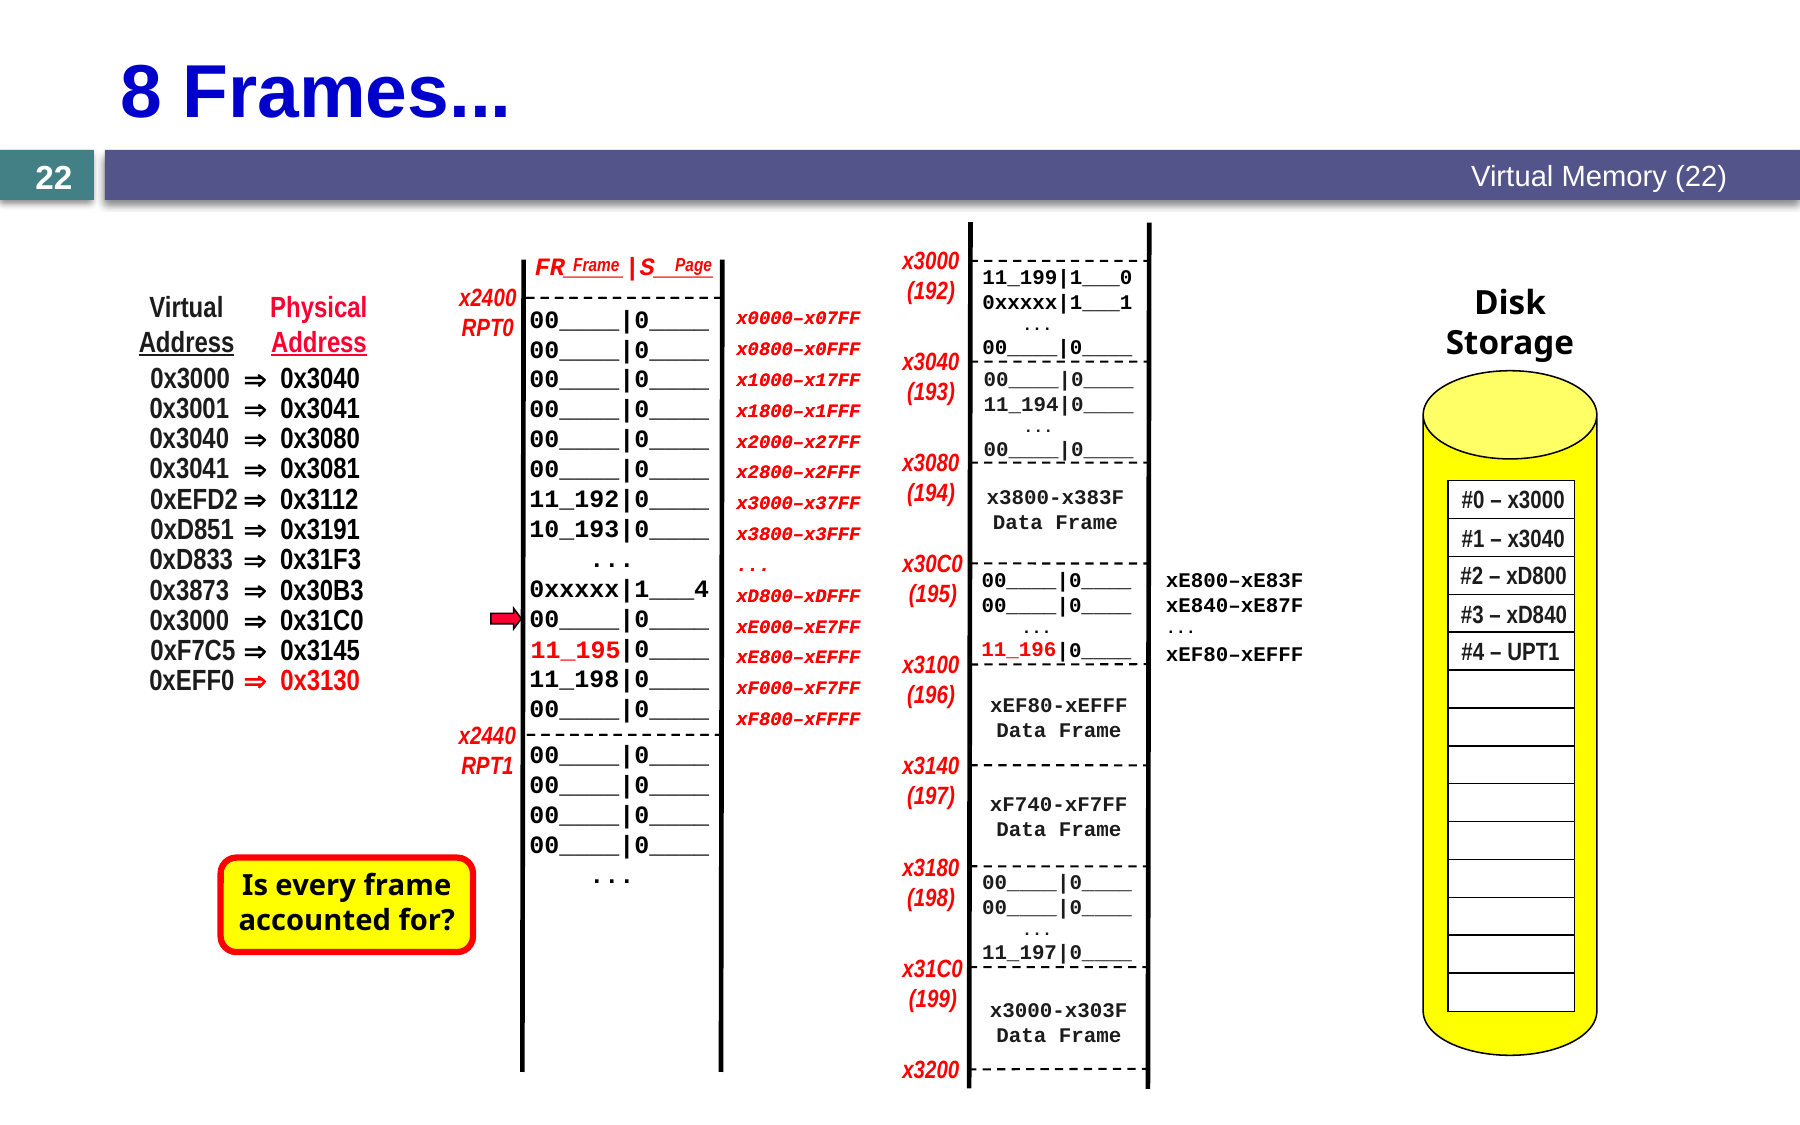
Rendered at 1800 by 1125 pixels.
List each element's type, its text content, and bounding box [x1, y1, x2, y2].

text_box 00____|0____ 00____|0____ 00____|0____ 00____|0____ 00____|0____ 00____|0____ 11_192|0____ 10_193|0____ ... 0xxxxx|1___4 00____|0____ 10_195|0____ 11_198|0____ 00____|0____ [524, 299, 721, 563]
text_box 0xF7C5 [135, 623, 228, 653]
text_box 0xEFF0 [134, 653, 228, 704]
text_box 0xD851 [135, 502, 228, 533]
text_box  0x30B3 [228, 563, 379, 593]
text_box  0x3112 [228, 472, 374, 502]
text_box 00____|0____ 00____|0____ 00____|0____ 00____|0____ ... [514, 731, 746, 859]
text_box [1156, 559, 1354, 667]
text_box x0000–x07FF x0800–x0FFF x1000–x17FF x1800–x1FFF x2000–x27FF x2800–x2FFF x3000–x37FF x3800–x3FFF ... xD800–xDFFF xE000–xE7FF xE800–xEFFF xF000–xF7FF xF800–xFFFF [721, 298, 881, 558]
text_box 0x3040 [134, 412, 222, 442]
text_box  0x3040 [228, 352, 375, 382]
title 8 Frames... [104, 27, 1743, 148]
text_box  0x3130 [228, 653, 375, 704]
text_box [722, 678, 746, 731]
text_box x2440 RPT1 [443, 712, 532, 787]
text_box 0xD833 [134, 533, 228, 563]
text_box Physical Address [255, 281, 383, 366]
text_box 0x3041 [134, 442, 222, 493]
text_box  0x3081 [222, 442, 375, 493]
text_box x2400 RPT0 [444, 273, 532, 349]
text_box  0x3191 [228, 502, 375, 533]
text_box 0xxxxx|1___2 10_198|0____ ... 00____|0____ [1156, 760, 1164, 870]
slide_number 22 [0, 153, 108, 199]
text_box 0x3000 [134, 593, 228, 644]
text_box 00____|0____ 00____|0____ 00____|0____ 00____|0____ 00____|0____ 00____|0____ 11_192|0____ 10_193|0____ ... 0xxxxx|1___4 00____|0____ 10_195|0____ 11_198|0____ 00____|0____ [523, 669, 721, 731]
text_box Virtual Address [123, 280, 250, 366]
text_box  0x3145 [228, 623, 375, 653]
text_box [490, 608, 522, 629]
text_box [518, 242, 732, 289]
text_box 0x3873 [134, 563, 228, 593]
text_box 0x3001 [134, 382, 222, 412]
footer Virtual Memory (22) [925, 149, 1743, 199]
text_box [887, 224, 1151, 1092]
text_box 0x3000 [135, 352, 228, 382]
text_box Disk Storage [1423, 273, 1597, 369]
text_box  0x3041 [222, 382, 375, 412]
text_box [529, 559, 881, 667]
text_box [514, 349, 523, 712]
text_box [220, 857, 474, 953]
text_box  0x31F3 [228, 533, 377, 563]
text_box  0x3080 [222, 412, 375, 442]
text_box  0x31C0 [228, 593, 379, 644]
text_box 0xEFD2 [135, 472, 228, 502]
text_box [1422, 370, 1598, 1056]
